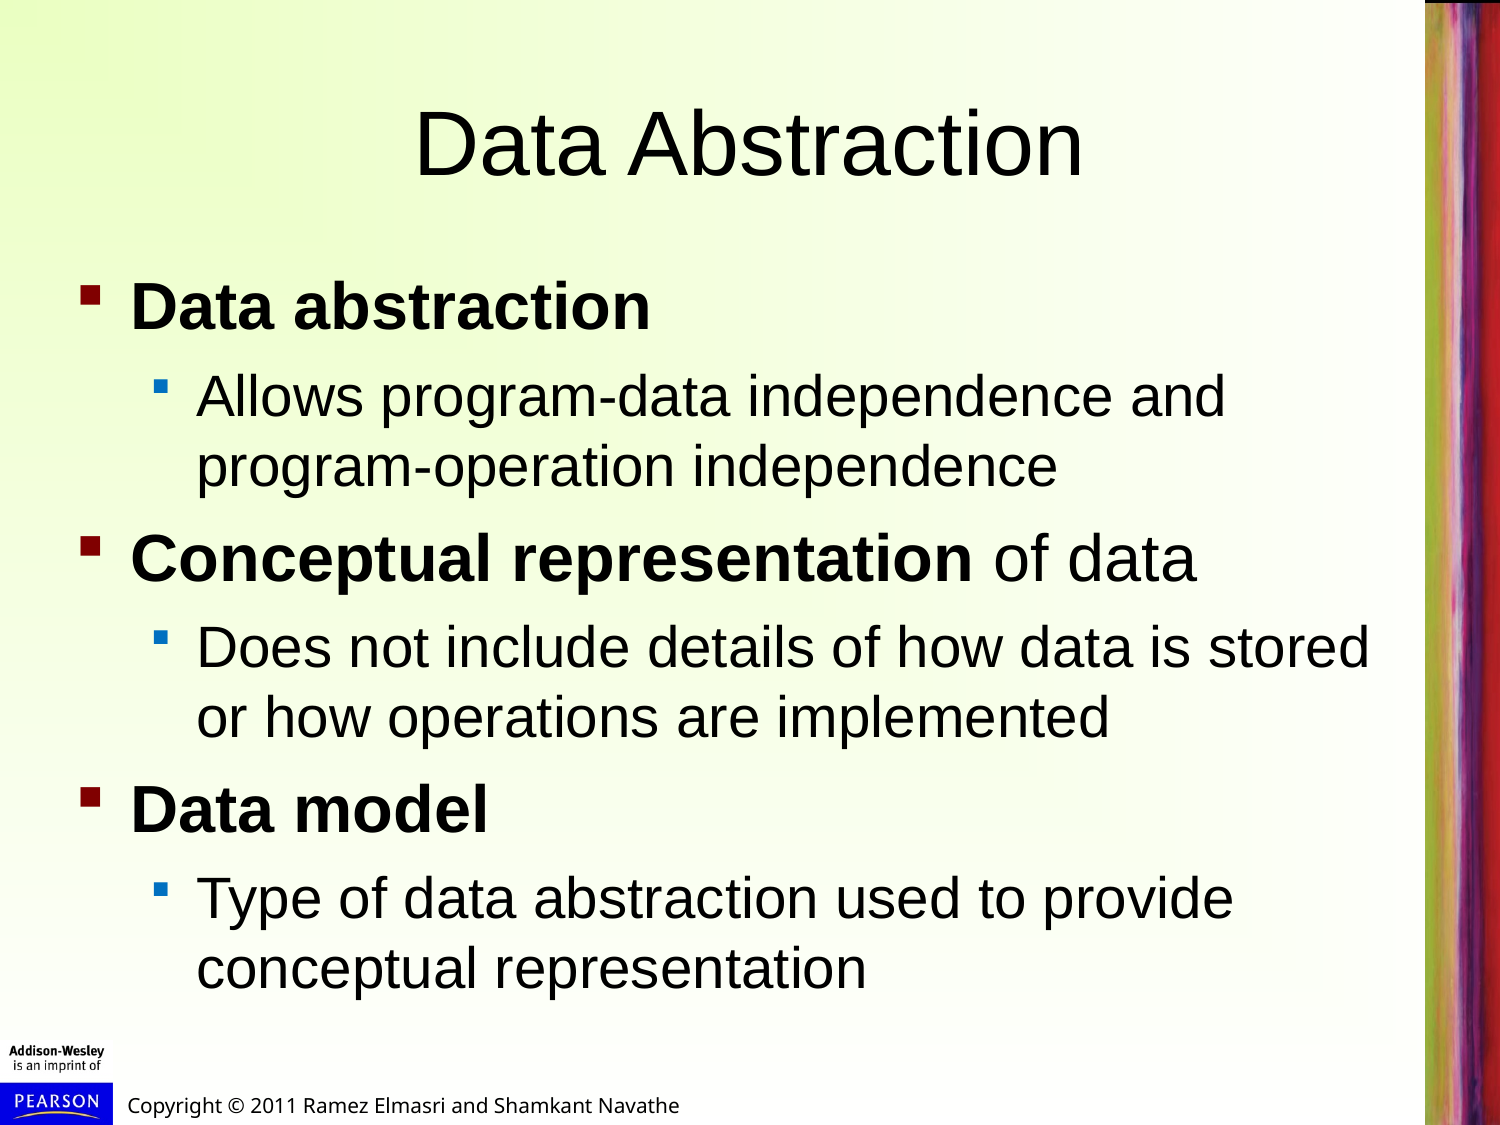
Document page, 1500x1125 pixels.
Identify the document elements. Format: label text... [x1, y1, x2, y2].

text_box Data Abstraction [74, 44, 1425, 233]
picture [0, 0, 1500, 1125]
text_box Data abstraction Allows program-data independence and program-operation independence Conceptual representation of data Does not include details of how data is stored or how operations are implemented Data model Type of data abstraction used to provide conceptual representation [74, 263, 1425, 1006]
